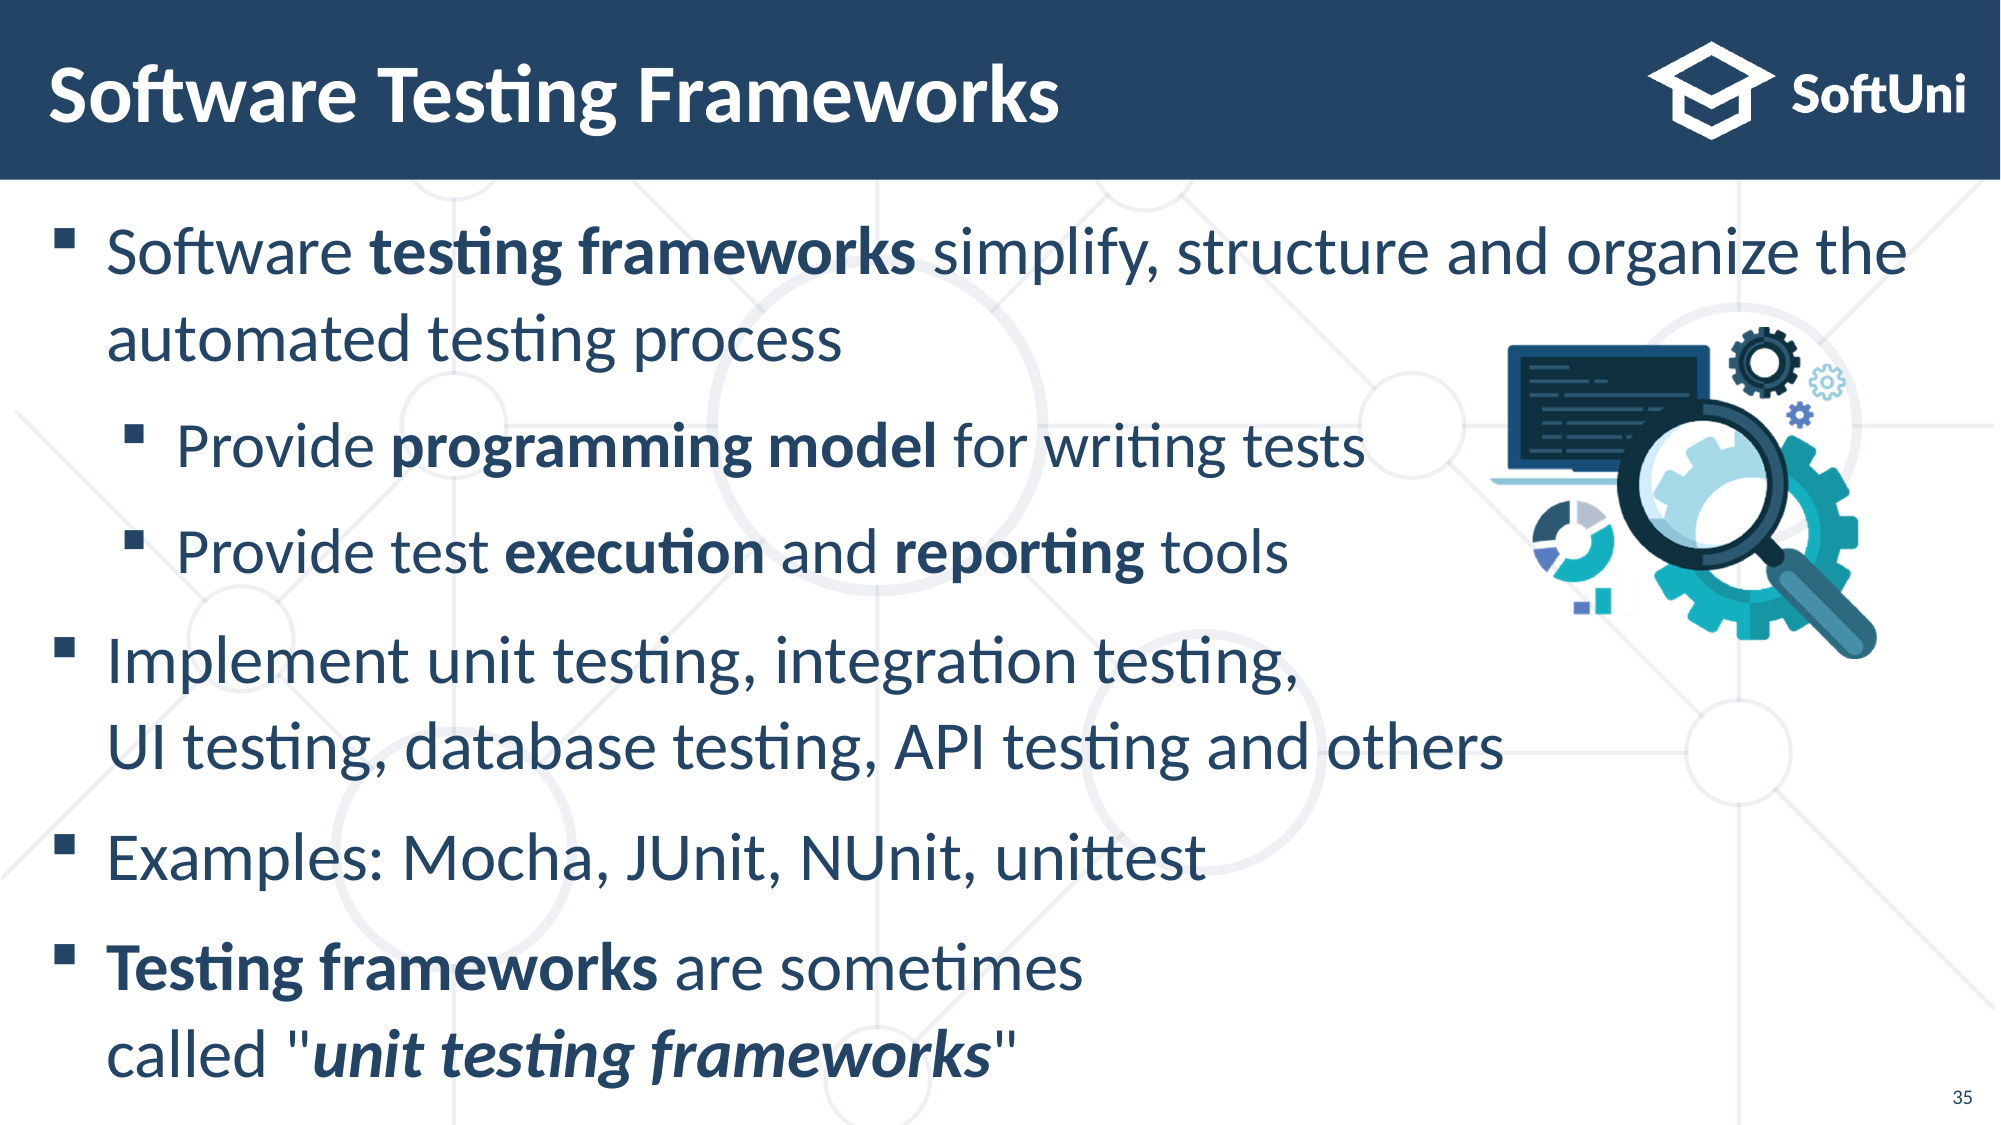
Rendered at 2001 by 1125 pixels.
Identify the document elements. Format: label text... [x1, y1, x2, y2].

picture [1478, 327, 1897, 659]
title Software Testing Frameworks [31, 16, 1625, 162]
slide_number 35 [1927, 1067, 1989, 1117]
list Software testing frameworks simplify, structure and organize the automated testing process Provide programming model for writing tests Provide test execution and reporting tools Implement unit testing, integration testing, UI testing, database testing, API testing and others Examples: Mocha, JUnit, NUnit, unittest Testing frameworks are sometimes called "unit testing frameworks" [31, 196, 1970, 1104]
